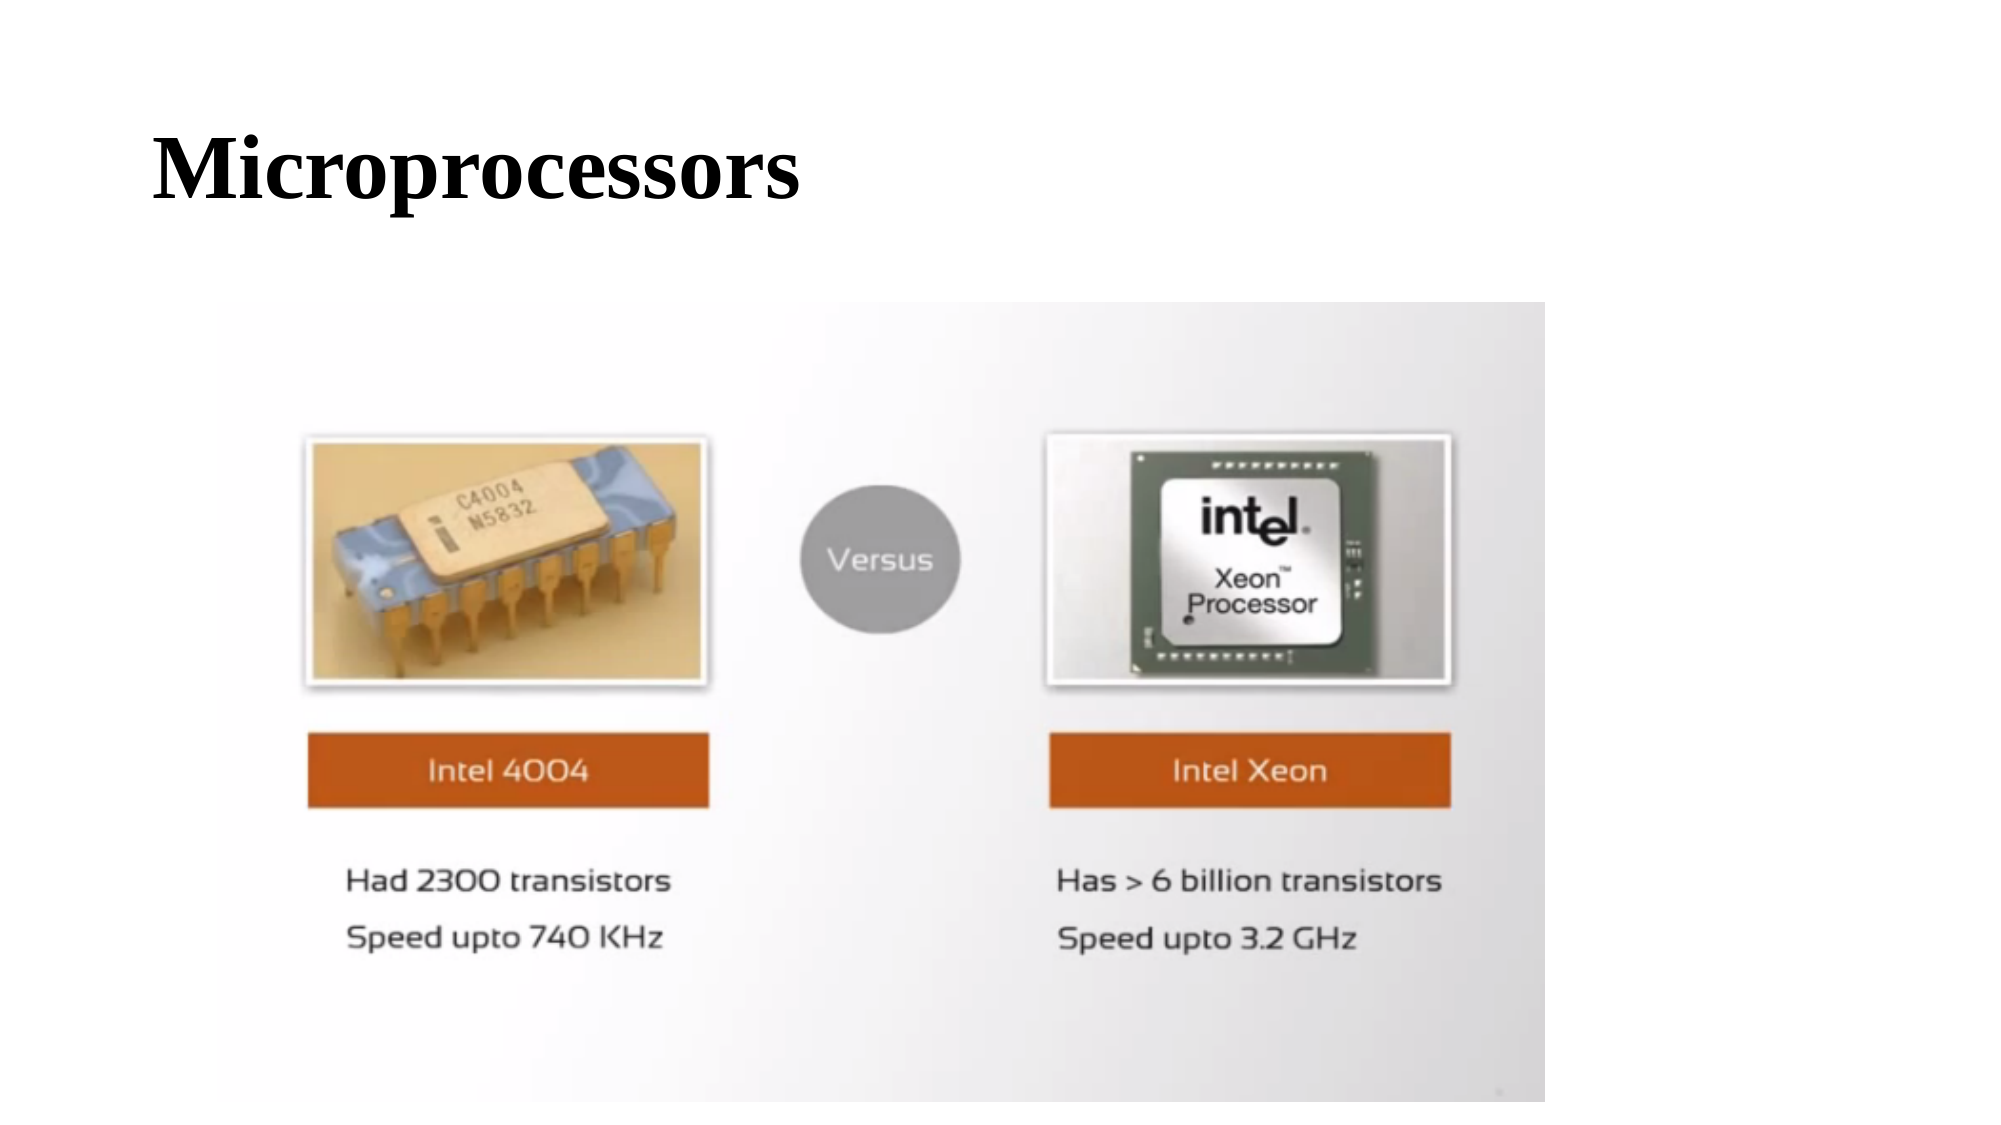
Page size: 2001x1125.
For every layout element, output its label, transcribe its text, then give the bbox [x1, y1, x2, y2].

title Microprocessors [137, 59, 1863, 278]
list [217, 302, 1545, 1102]
